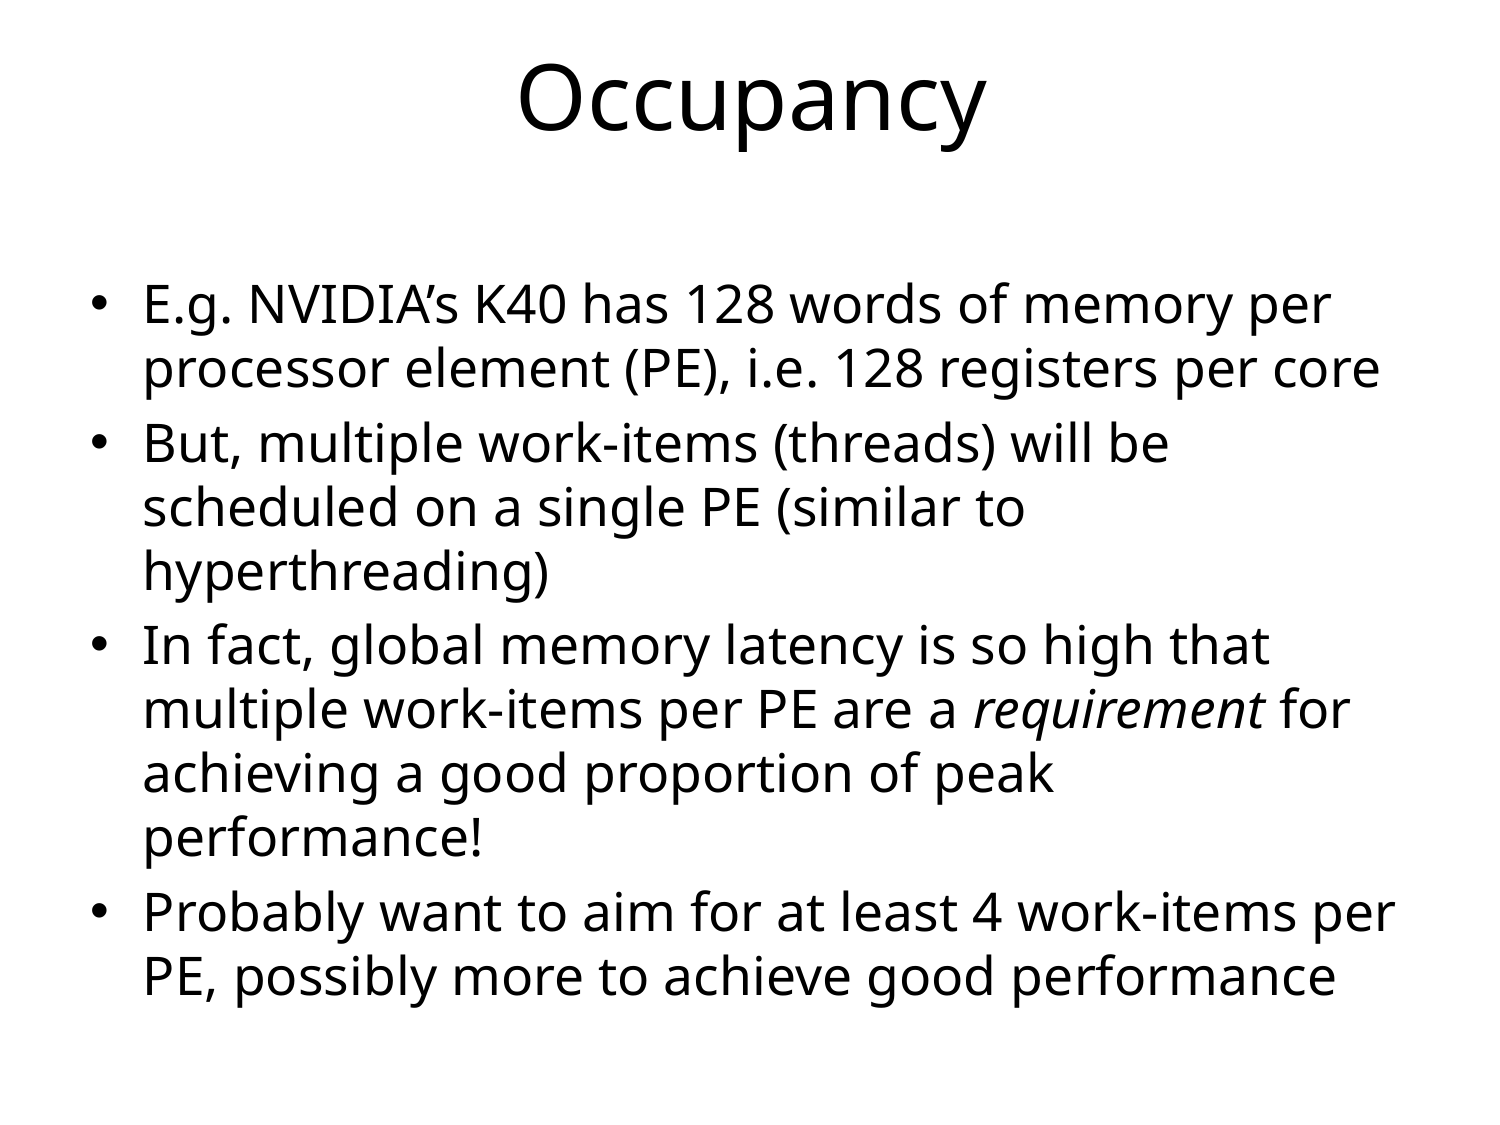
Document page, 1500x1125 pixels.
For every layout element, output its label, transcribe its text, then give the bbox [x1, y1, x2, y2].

list E.g. NVIDIA’s K40 has 128 words of memory per processor element (PE), i.e. 128 registers per core But, multiple work-items (threads) will be scheduled on a single PE (similar to hyperthreading) In fact, global memory latency is so high that multiple work-items per PE are a requirement for achieving a good proportion of peak performance! Probably want to aim for at least 4 work-items per PE, possibly more to achieve good performance [75, 262, 1425, 1083]
title Occupancy [76, 0, 1427, 188]
